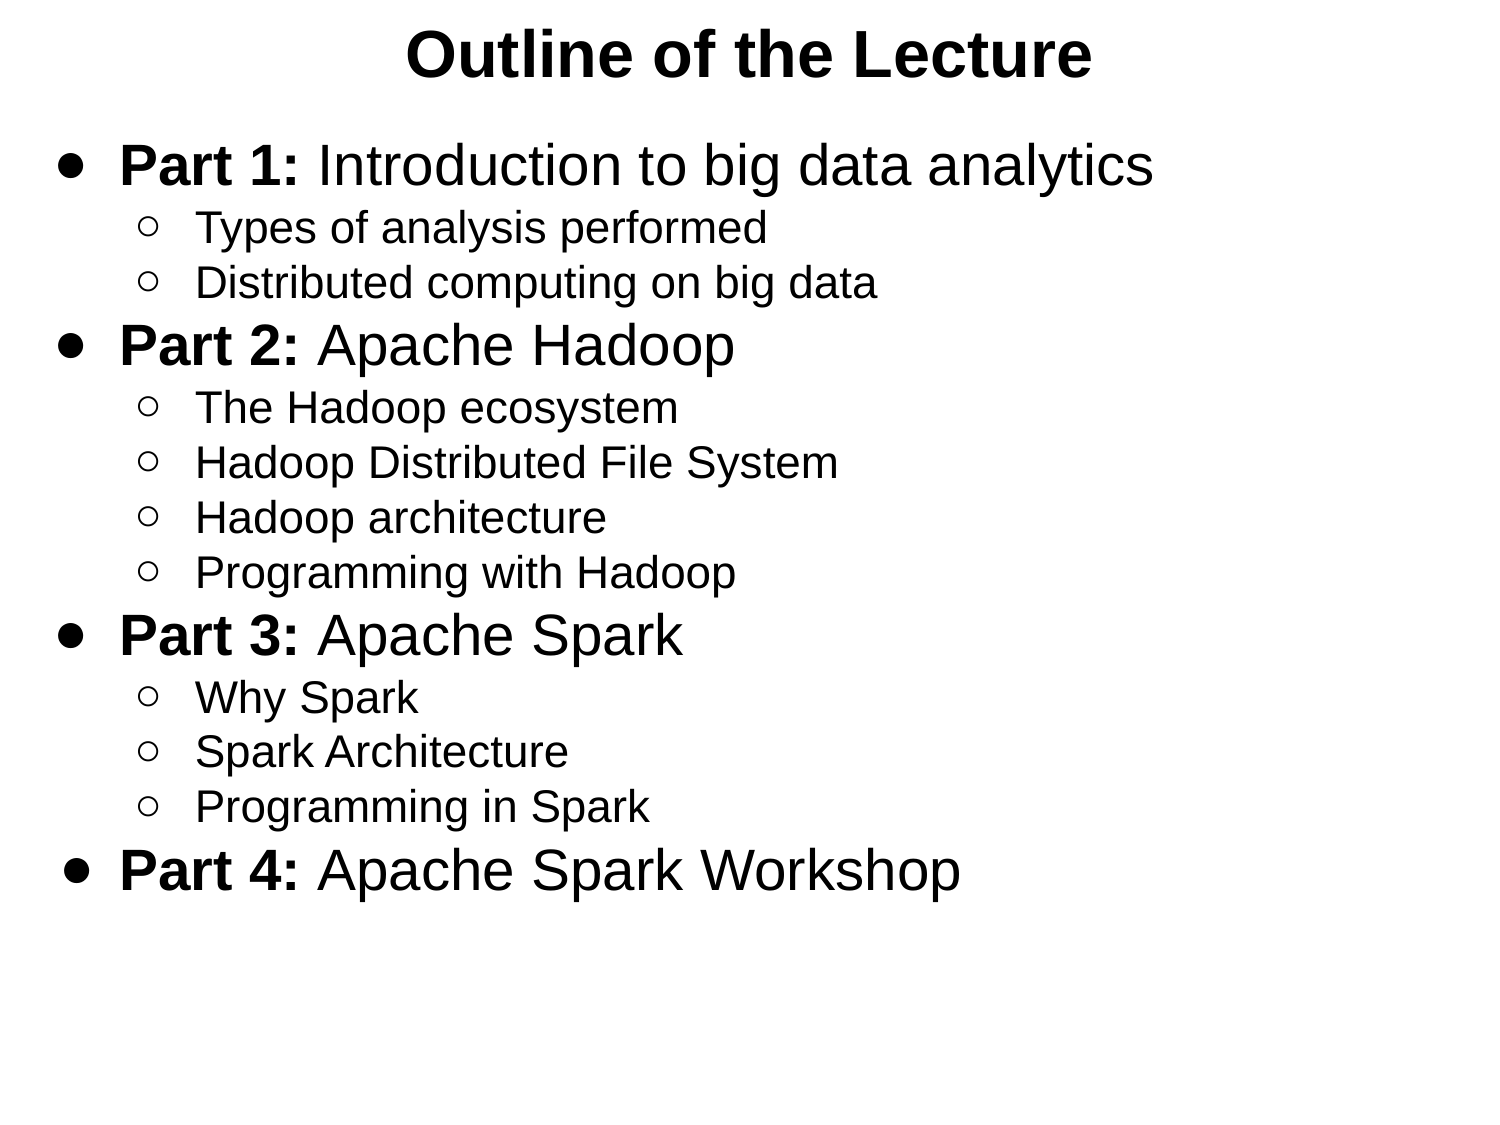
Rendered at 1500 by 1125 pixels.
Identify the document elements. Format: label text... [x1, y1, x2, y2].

text_box Outline of the Lecture [0, 0, 1500, 102]
text_box Part 1: Introduction to big data analytics Types of analysis performed Distributed computing on big data Part 2: Apache Hadoop The Hadoop ecosystem Hadoop Distributed File System Hadoop architecture Programming with Hadoop Part 3: Apache Spark Why Spark Spark Architecture Programming in Spark Part 4: Apache Spark Workshop [29, 120, 1425, 1123]
